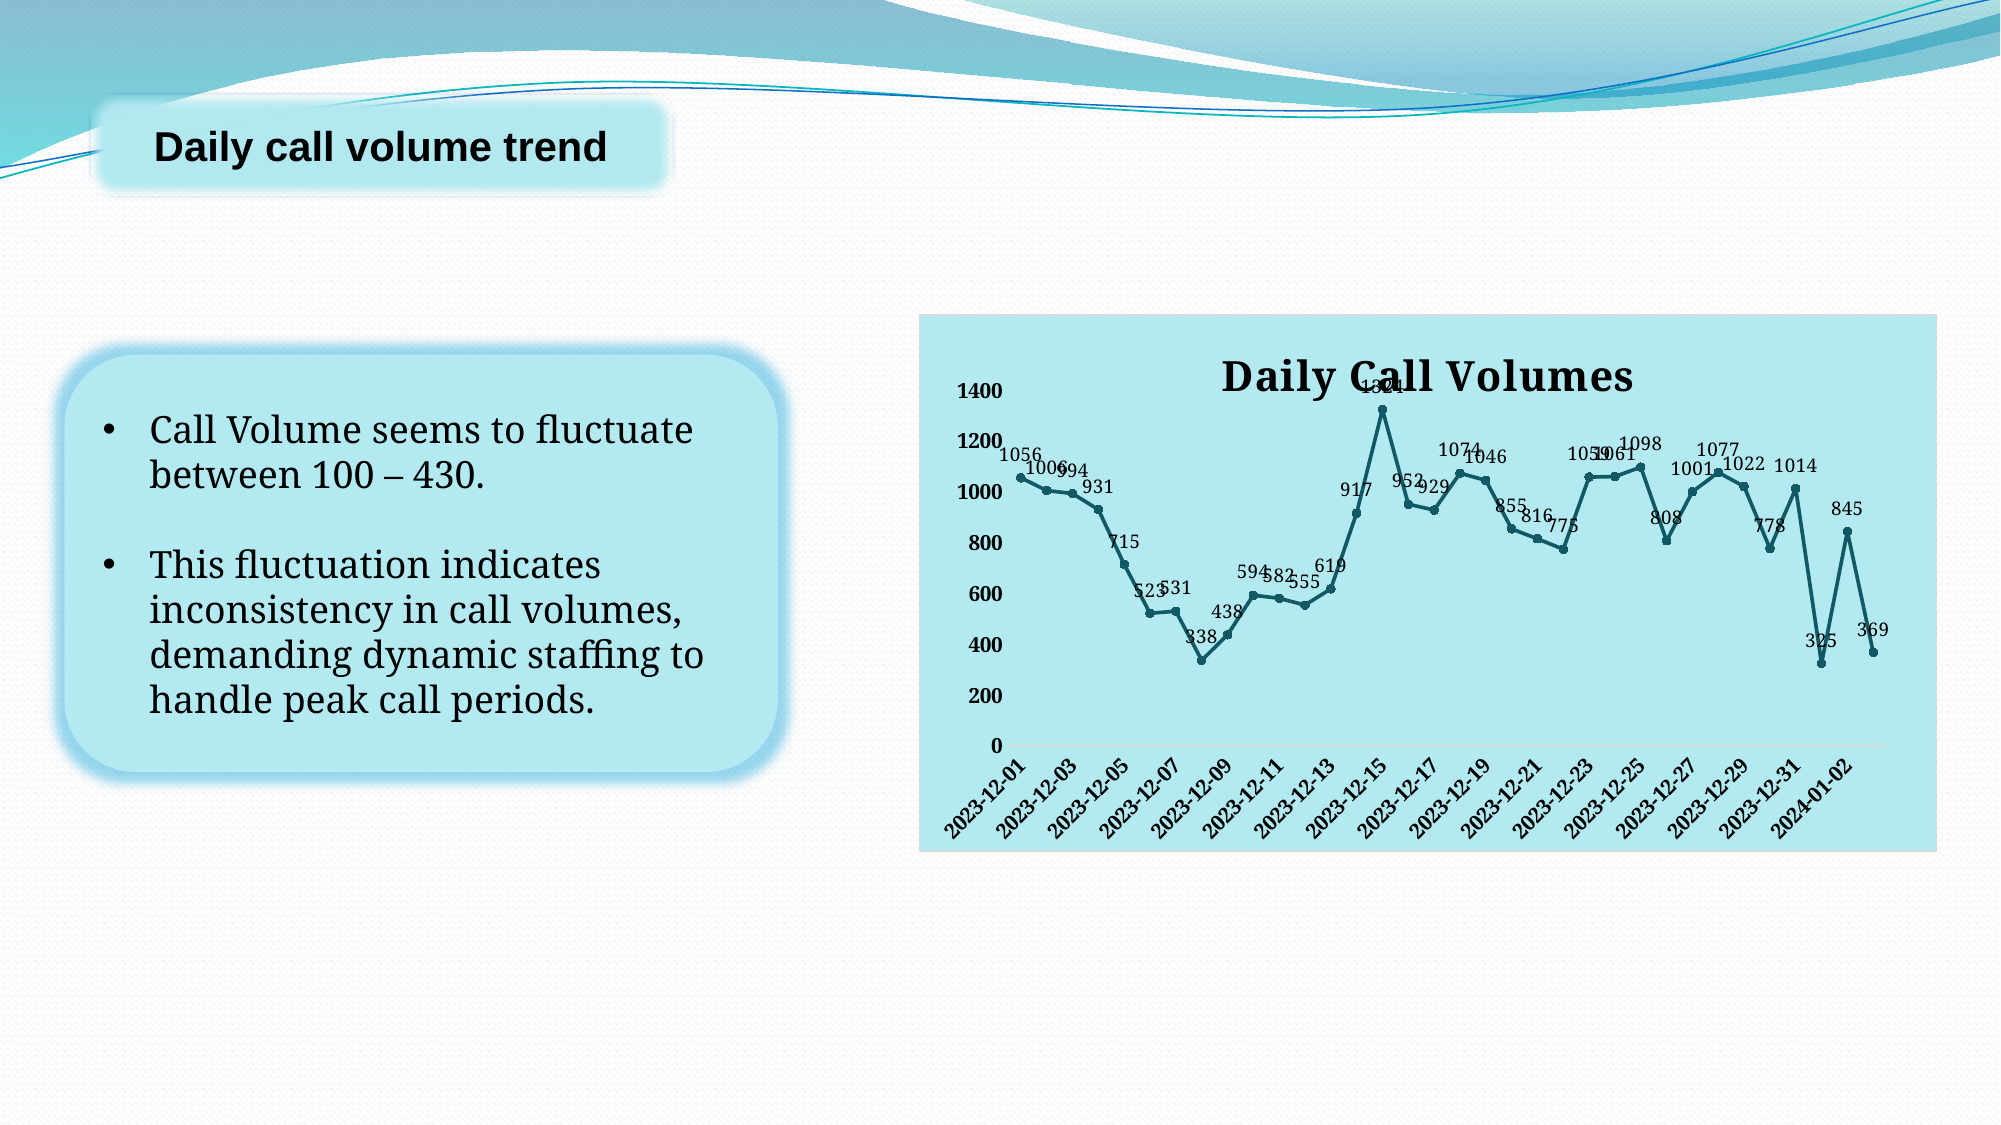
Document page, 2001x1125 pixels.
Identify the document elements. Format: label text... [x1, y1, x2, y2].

chart [918, 314, 1938, 852]
text_box Call Volume seems to fluctuate between 100 – 430. This fluctuation indicates inconsistency in call volumes, demanding dynamic staffing to handle peak call periods. [65, 355, 777, 771]
text_box Daily call volume trend [104, 108, 660, 183]
